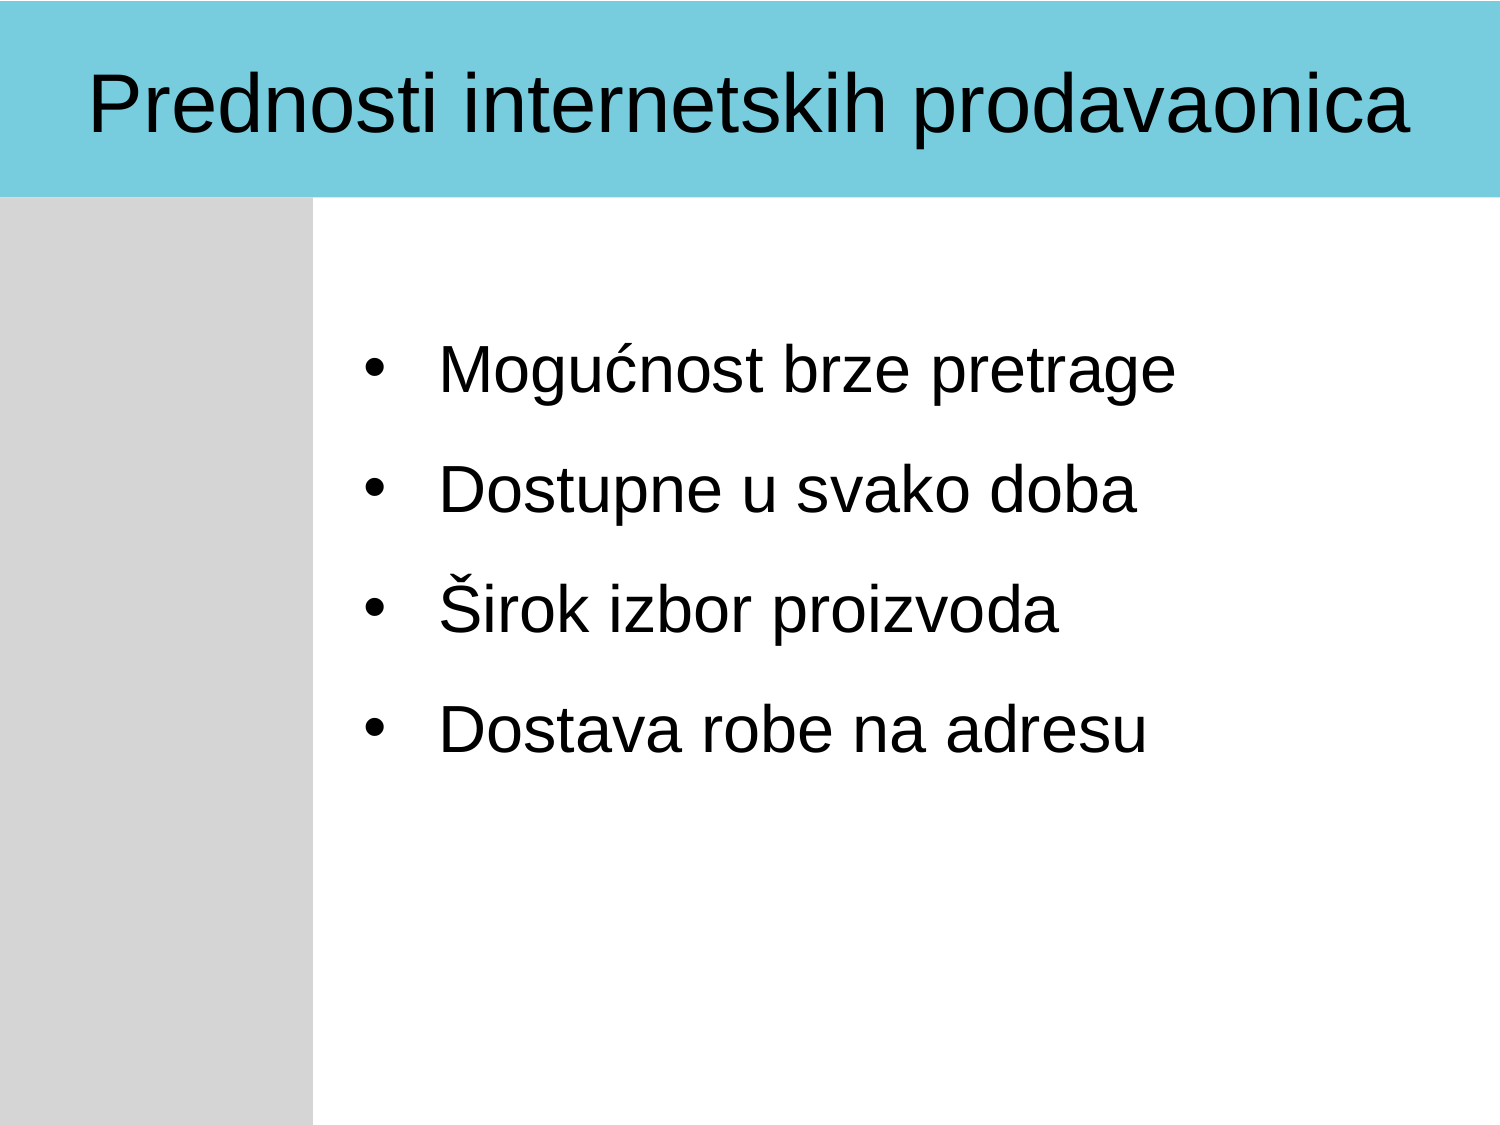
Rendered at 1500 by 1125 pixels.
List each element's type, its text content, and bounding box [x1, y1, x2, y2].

text_box [0, 195, 315, 1125]
text_box Mogućnost brze pretrage Dostupne u svako doba Širok izbor proizvoda Dostava robe na adresu [348, 278, 1412, 774]
text_box Prednosti internetskih prodavaonica [0, 0, 1500, 199]
